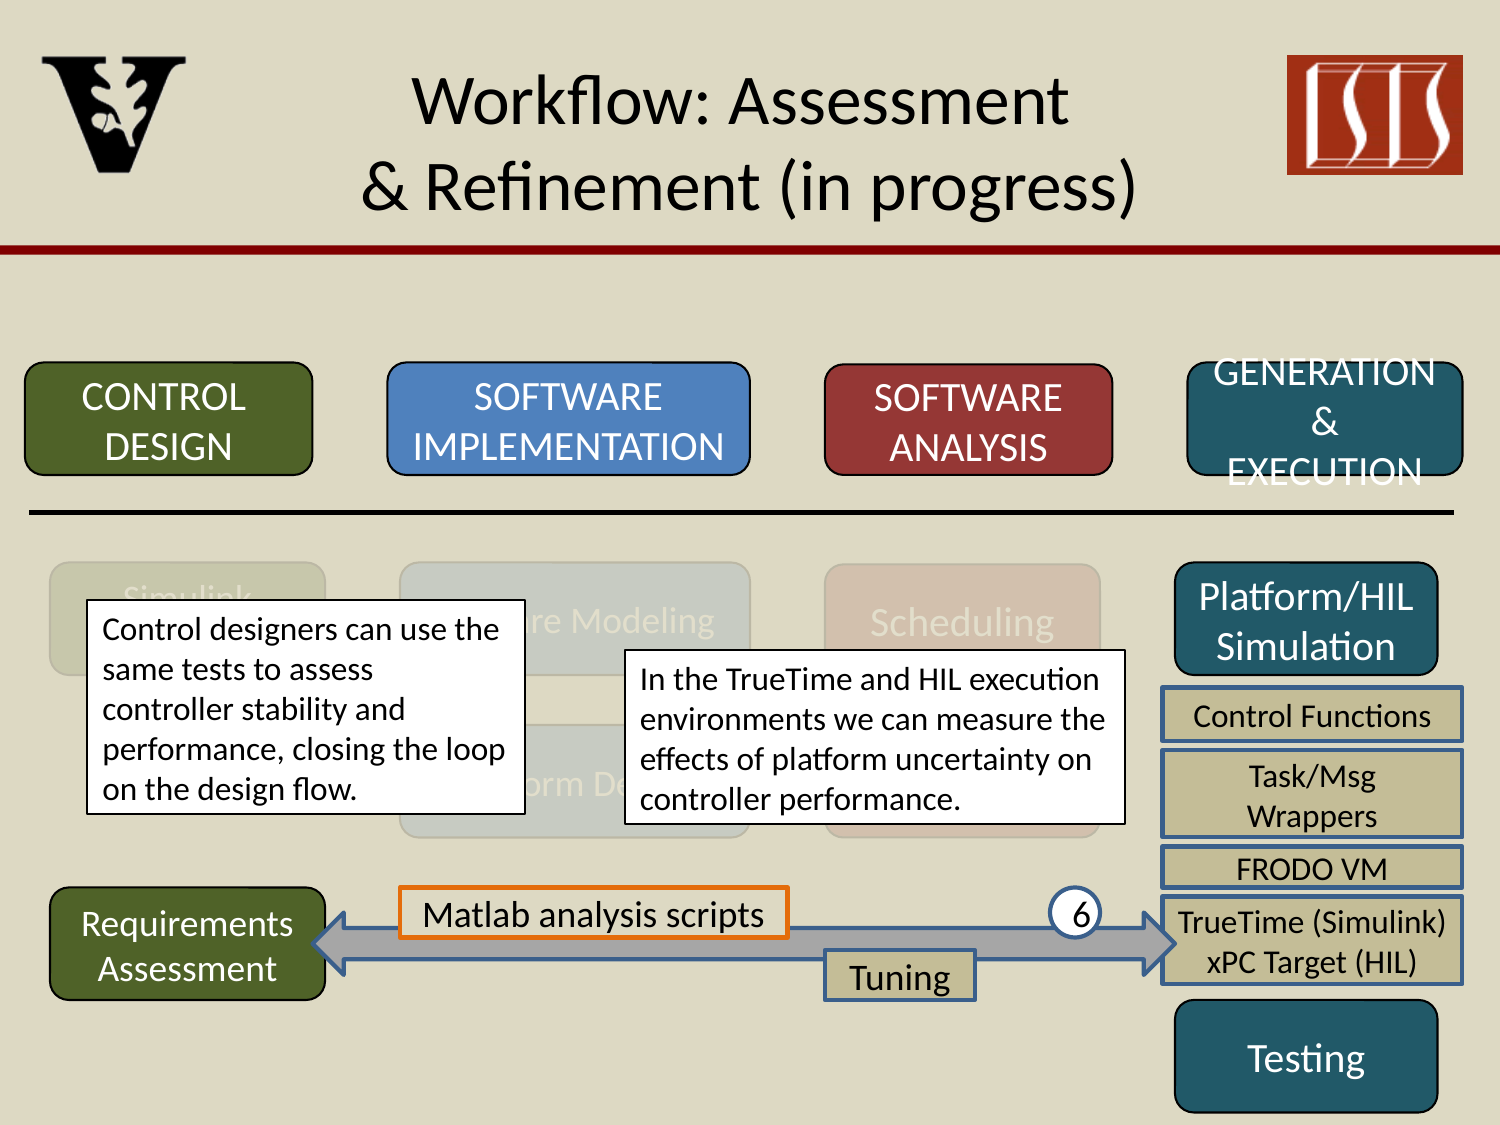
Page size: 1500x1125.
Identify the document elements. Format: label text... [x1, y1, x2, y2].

picture [1425, 55, 1463, 175]
text_box CONTROL DESIGN [22, 360, 315, 478]
text_box Requirements Assessment [47, 885, 328, 1003]
text_box GENERATION & EXECUTION [1185, 360, 1465, 478]
text_box Task/Msg Wrappers [1160, 748, 1464, 839]
picture [40, 55, 75, 175]
title Workflow: Assessment & Refinement (in progress) [75, 45, 1425, 233]
text_box Testing [1172, 997, 1440, 1115]
text_box TrueTime (Simulink) xPC Target (HIL) [1160, 894, 1464, 986]
text_box [391, 535, 757, 877]
text_box Platform/HIL Simulation [1172, 560, 1440, 678]
text_box [23, 523, 389, 865]
text_box SOFTWARE ANALYSIS [822, 362, 1115, 478]
text_box In the TrueTime and HIL execution environments we can measure the effects of platform uncertainty on controller performance. [624, 649, 1125, 825]
text_box Control Functions [1160, 685, 1464, 743]
text_box [785, 535, 1152, 877]
text_box [310, 910, 1178, 977]
text_box FRODO VM [1160, 844, 1464, 890]
text_box 6 [1047, 885, 1103, 940]
text_box Control designers can use the same tests to assess controller stability and performance, closing the loop on the design flow. [87, 599, 525, 815]
text_box SOFTWARE IMPLEMENTATION [385, 360, 753, 478]
text_box Tuning [823, 948, 977, 1002]
text_box Matlab analysis scripts [398, 885, 789, 940]
